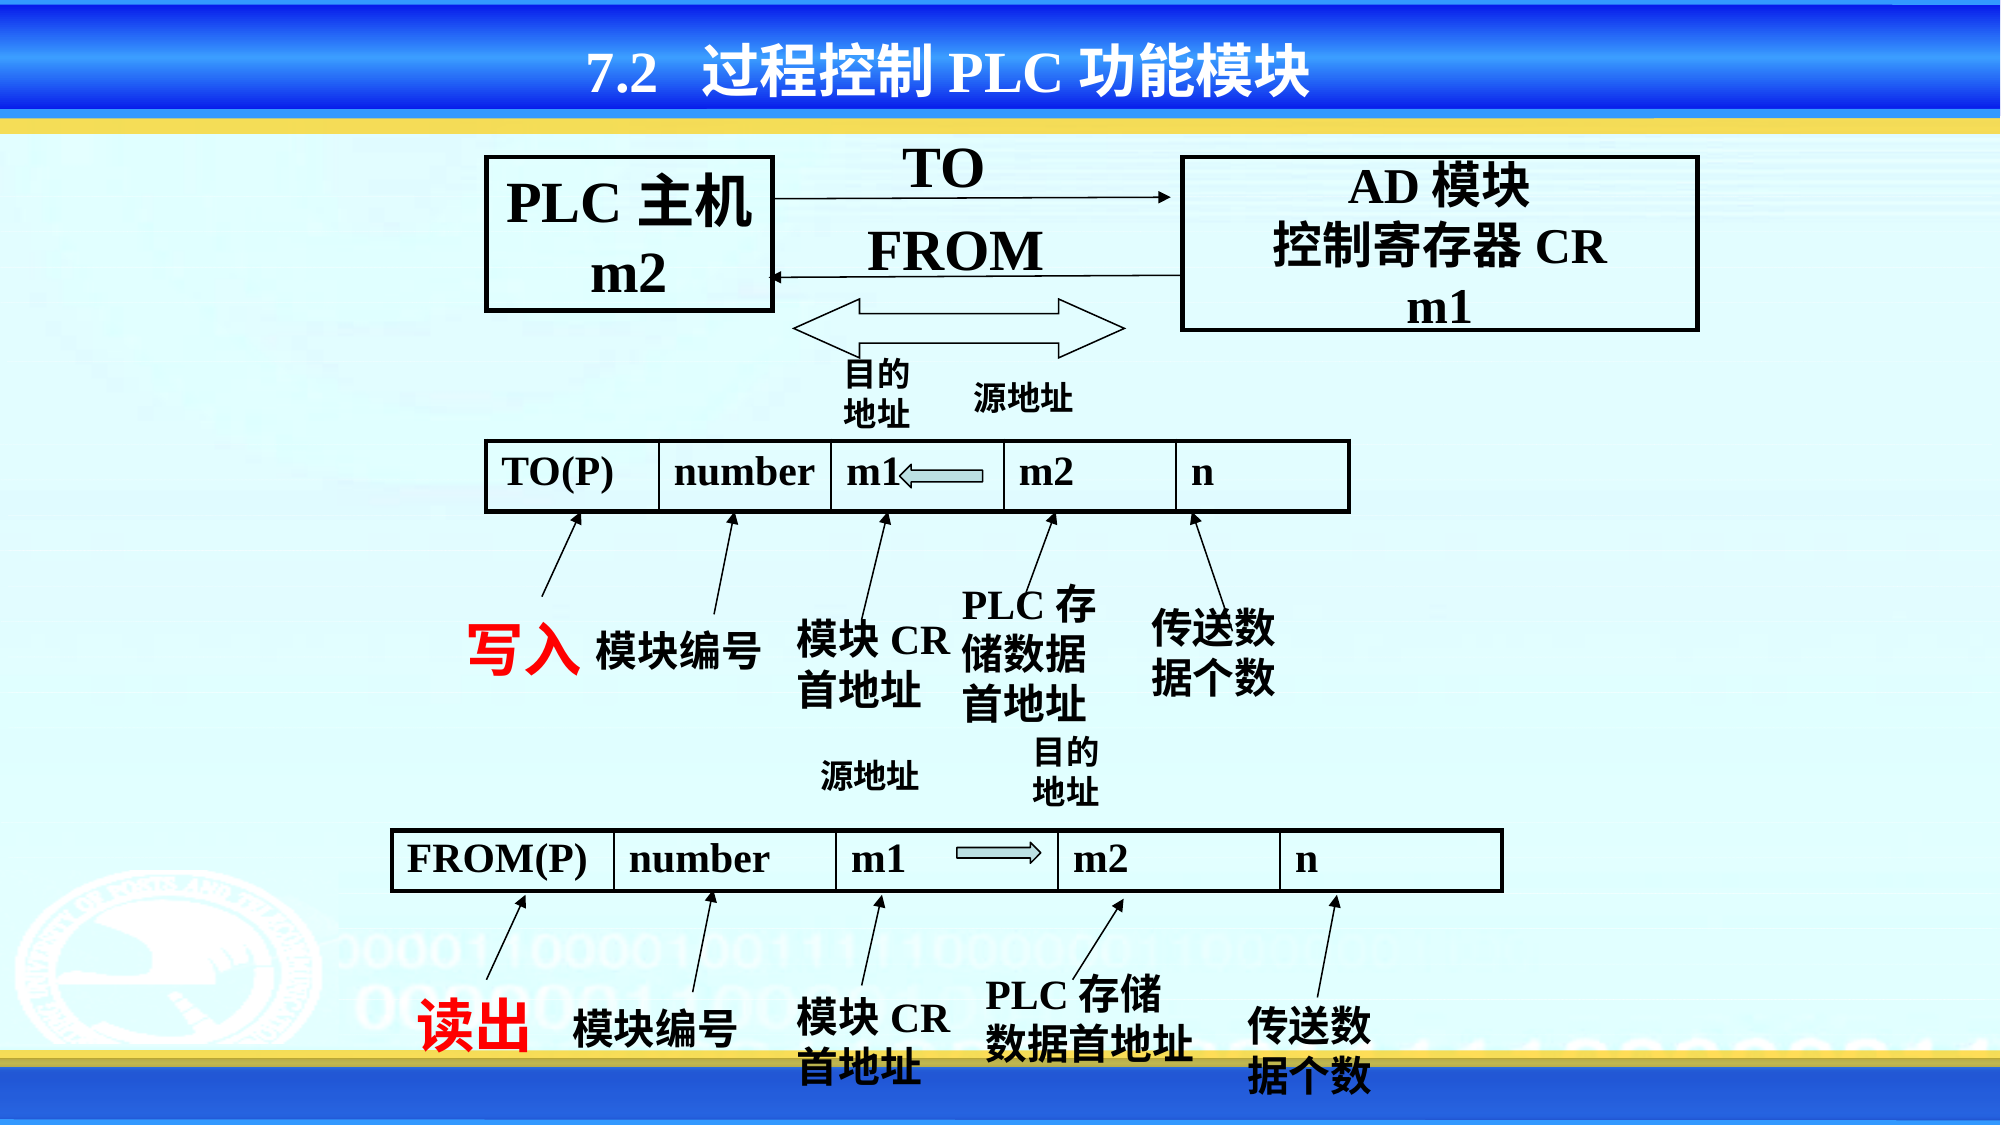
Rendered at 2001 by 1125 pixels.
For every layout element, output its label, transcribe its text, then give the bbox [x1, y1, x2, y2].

text_box PLC存储数据首地址 [947, 570, 1117, 736]
text_box TO [888, 121, 1042, 204]
text_box 模块CR首地址 [781, 983, 983, 1099]
text_box [956, 842, 1041, 864]
table_header number [660, 443, 830, 509]
text_box [1072, 898, 1124, 980]
table_header m2 [1059, 833, 1279, 889]
text_box [1025, 511, 1058, 593]
text_box 传送数据个数 [1136, 594, 1306, 710]
table_header m1 [837, 833, 1057, 889]
text_box [1042, 191, 1171, 204]
table_header FROM(P) [394, 833, 613, 889]
table_header n [1177, 443, 1347, 509]
text_box 源地址 [805, 747, 976, 803]
text_box 目的 地址 [829, 346, 938, 441]
text_box 模块编号 [580, 617, 781, 683]
text_box 传送数据个数 [1232, 992, 1403, 1107]
text_box FROM [852, 204, 1066, 290]
text_box 模块编号 [557, 995, 781, 1061]
text_box [486, 894, 526, 980]
picture [0, 1067, 2000, 1120]
text_box [692, 889, 717, 993]
text_box [541, 511, 582, 597]
text_box 目的 地址 [1018, 724, 1128, 819]
text_box PLC主机 m2 [486, 157, 773, 311]
table_header TO(P) [488, 443, 658, 509]
text_box [793, 298, 1125, 358]
table_header number [615, 833, 835, 889]
text_box [1190, 511, 1233, 632]
text_box 写入 [451, 606, 621, 691]
text_box 模块CR首地址 [781, 605, 947, 721]
text_box 7.2 过程控制PLC功能模块 [571, 26, 1327, 112]
table_header m2 [1005, 443, 1175, 509]
text_box AD模块 控制寄存器CR m1 [1182, 157, 1698, 330]
text_box [861, 511, 892, 620]
text_box [1317, 894, 1341, 998]
text_box 源地址 [959, 369, 1129, 425]
text_box [861, 894, 886, 986]
text_box PLC存储数据首地址 [970, 960, 1213, 1076]
text_box [713, 511, 739, 615]
text_box 读出 [401, 981, 572, 1067]
text_box [899, 464, 983, 488]
text_box [768, 271, 852, 284]
table_header n [1281, 833, 1500, 889]
table_header m1 [832, 443, 1003, 509]
